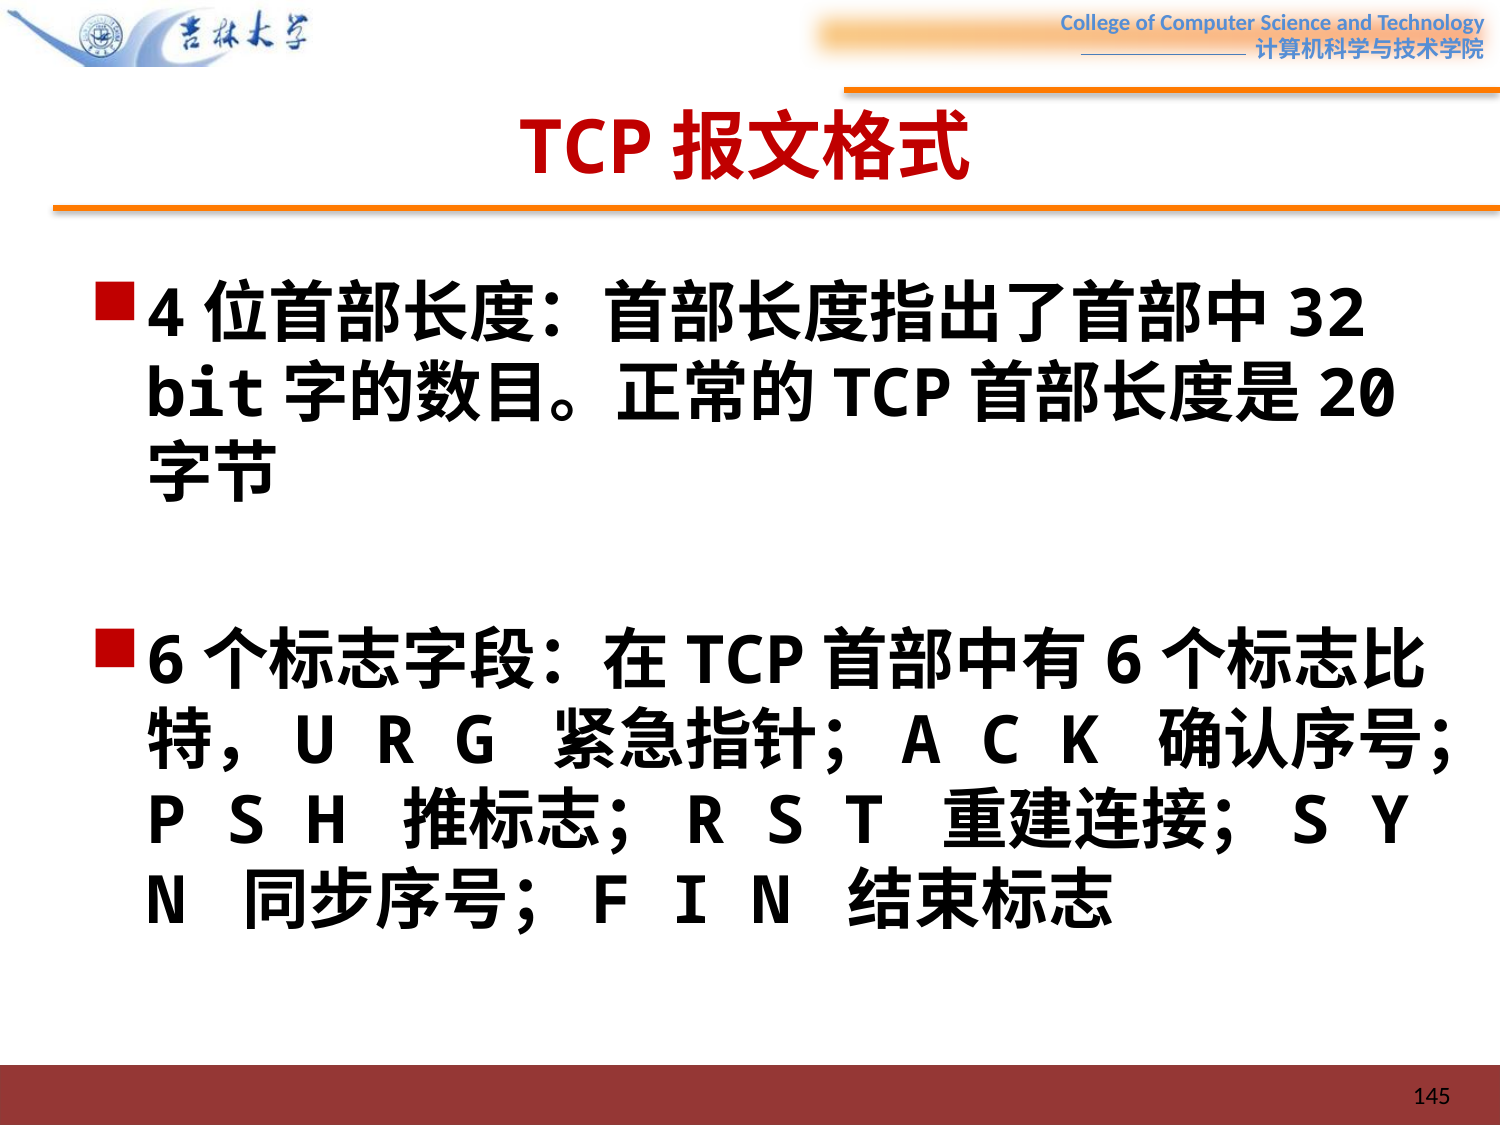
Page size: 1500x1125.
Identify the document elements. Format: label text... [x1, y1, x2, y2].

footer [0, 1063, 1500, 1125]
picture [0, 0, 314, 68]
list 4位首部长度：首部长度指出了首部中32 bit字的数目。正常的TCP首部长度是20字节 6个标志字段：在TCP首部中有6个标志比特，U R G 紧急指针；A C K 确认序号；P S H 推标志；R S T 重建连接；S Y N 同步序号；F I N 结束标志 [75, 262, 1459, 1005]
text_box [799, 0, 1500, 71]
text_box 145 [1116, 1065, 1467, 1125]
title TCP报文格式 [53, 90, 1455, 197]
